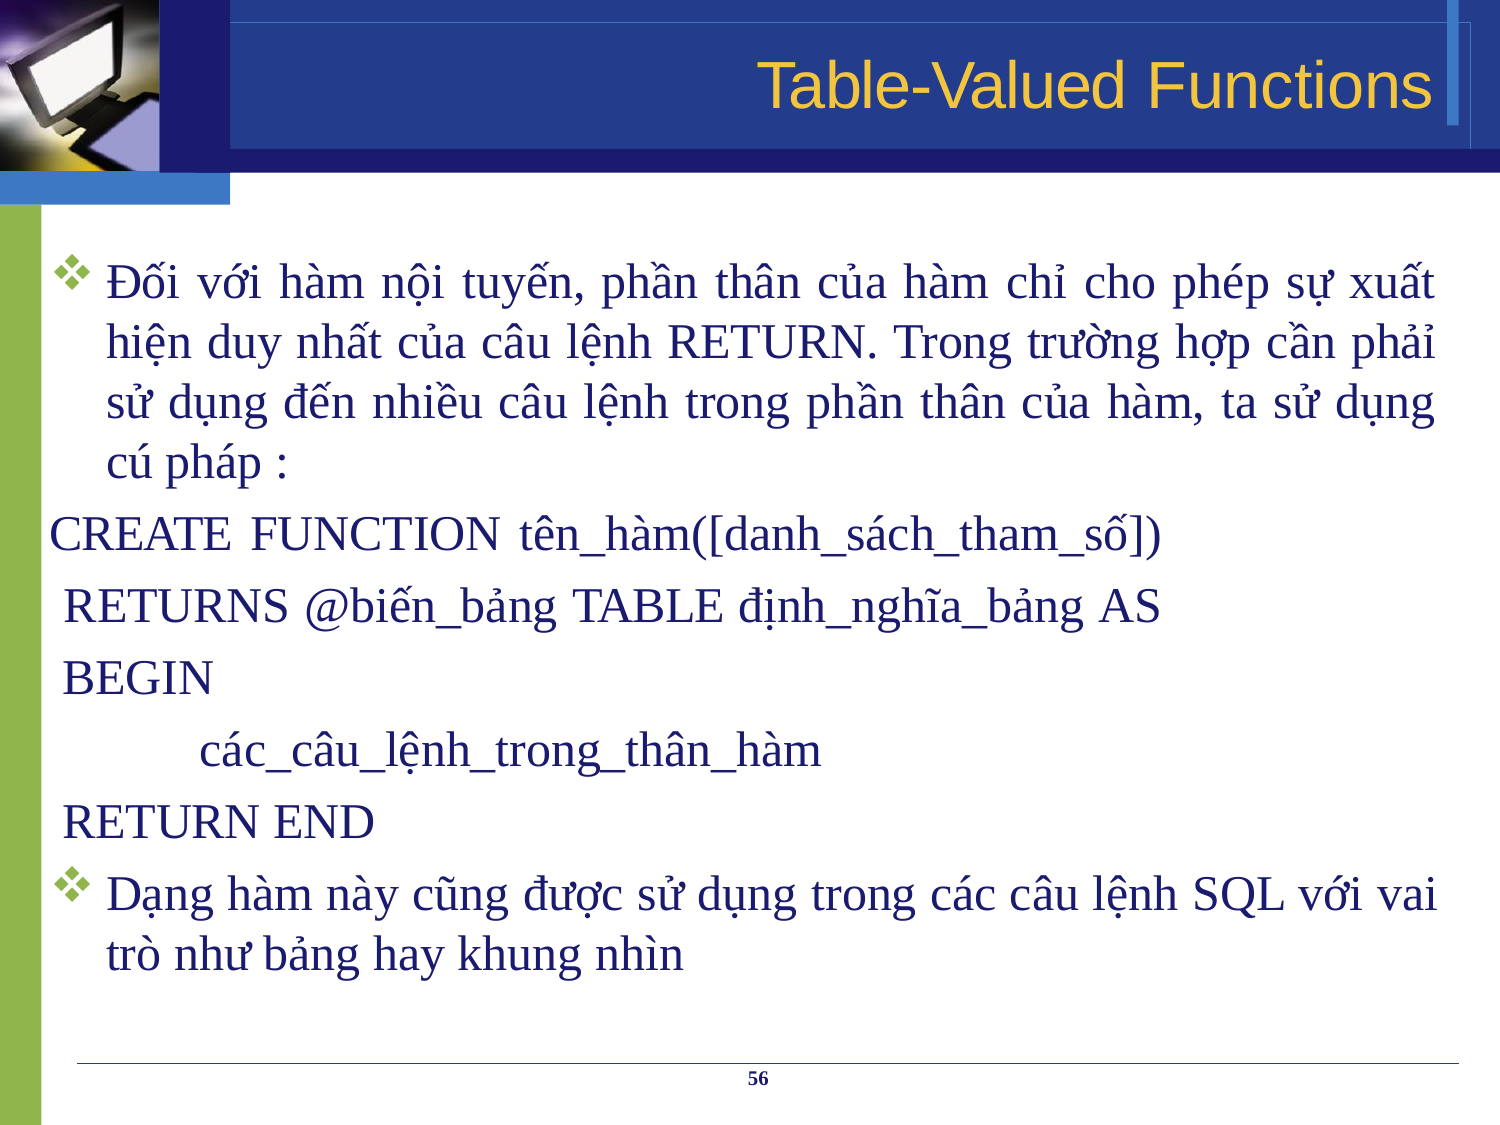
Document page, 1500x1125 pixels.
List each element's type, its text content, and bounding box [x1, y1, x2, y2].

text_box 56 [733, 1064, 776, 1090]
text_box Đối với hàm nội tuyến, phần thân của hàm chỉ cho phép sự xuất hiện duy nhất của câu lệnh RETURN. Trong trường hợp cần phảỉ sử dụng đến nhiều câu lệnh trong phần thân của hàm, ta sử dụng cú pháp : CREATE FUNCTION tên_hàm([danh_sách_tham_số]) RETURNS @biến_bảng TABLE định_nghĩa_bảng AS BEGIN các_câu_lệnh_trong_thân_hàm RETURN END Dạng hàm này cũng được sử dụng trong các câu lệnh SQL với vai trò như bảng hay khung nhìn [47, 246, 1453, 981]
title Table-Valued Functions [754, 39, 1450, 230]
picture [0, 0, 159, 171]
